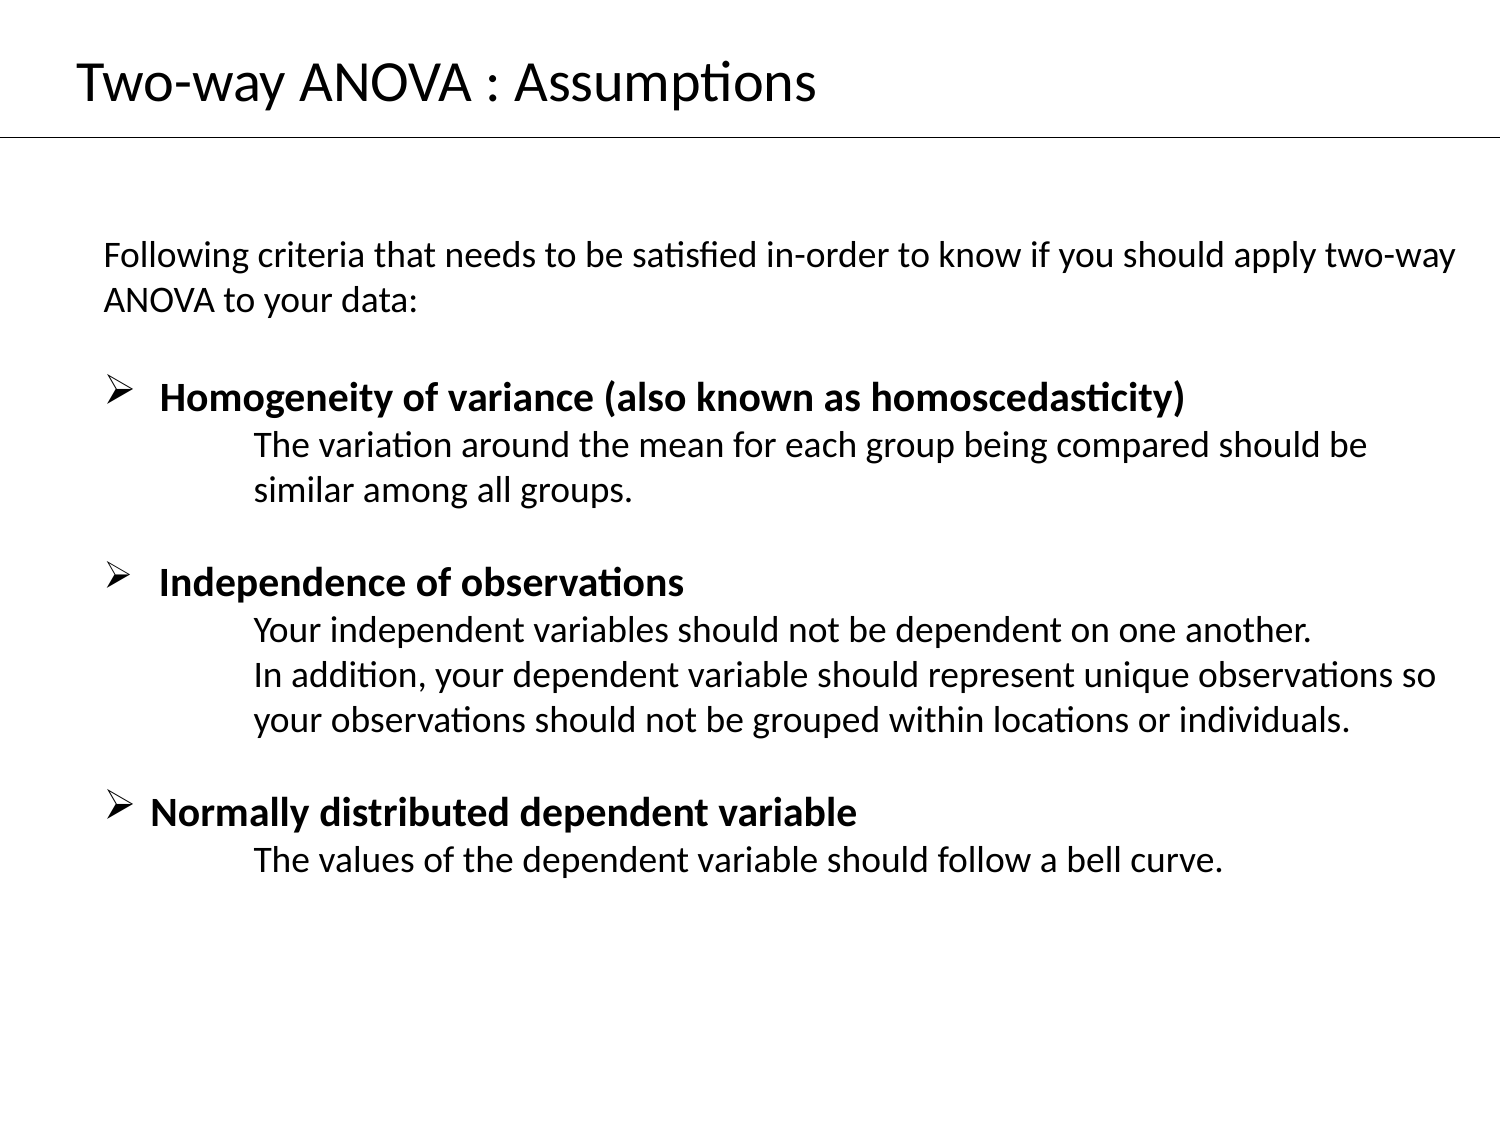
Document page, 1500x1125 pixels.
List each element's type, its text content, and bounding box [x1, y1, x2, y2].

text_box Two-way ANOVA : Assumptions [61, 35, 1258, 121]
text_box Following criteria that needs to be satisfied in-order to know if you should apply two-way ANOVA to your data: Homogeneity of variance (also known as homoscedasticity) The variation around the mean for each group being compared should be similar among all groups. Independence of observations Your independent variables should not be dependent on one another. In addition, your dependent variable should represent unique observations so your observations should not be grouped within locations or individuals. Normally distributed dependent variable The values of the dependent variable should follow a bell curve. [13, 222, 1482, 1125]
